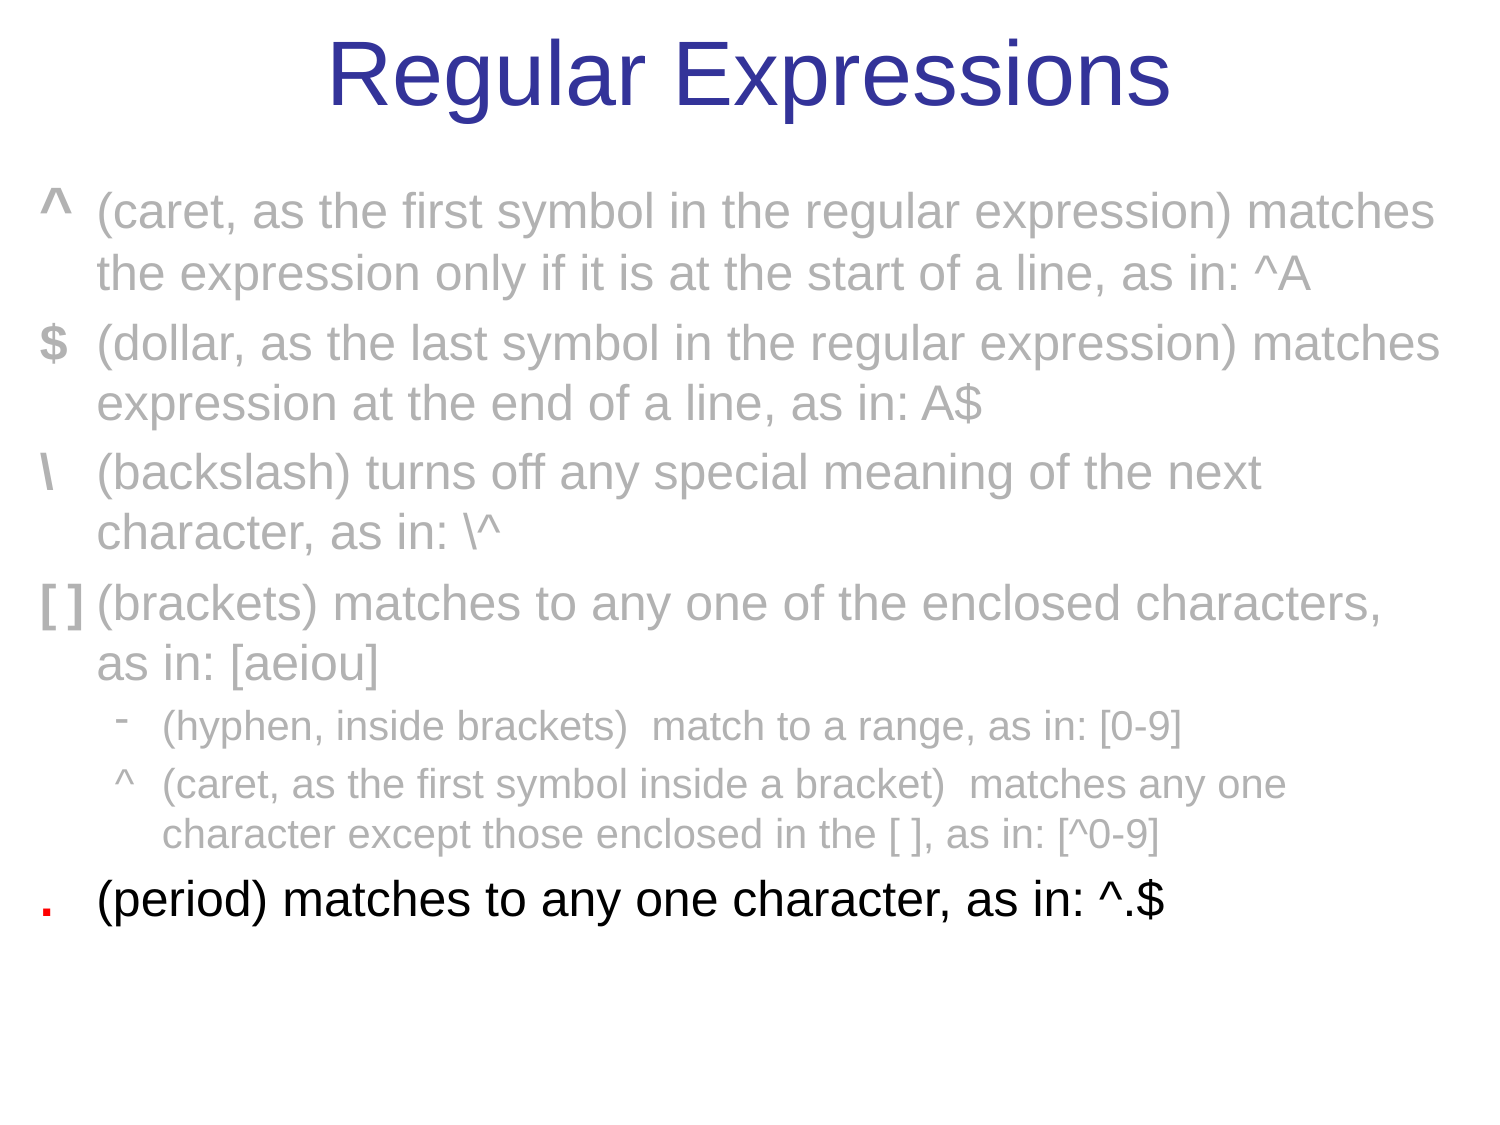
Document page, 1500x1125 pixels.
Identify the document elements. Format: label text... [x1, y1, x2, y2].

list ^ (caret, as the first symbol in the regular expression) matches the expression only if it is at the start of a line, as in: ^A $ (dollar, as the last symbol in the regular expression) matches expression at the end of a line, as in: A$ \ (backslash) turns off any special meaning of the next character, as in: \^ [ ] (brackets) matches to any one of the enclosed characters, as in: [aeiou] (hyphen, inside brackets) match to a range, as in: [0-9] ^ (caret, as the first symbol inside a bracket) matches any one character except those enclosed in the [ ], as in: [^0-9] . (period) matches to any one character, as in: ^.$ * (asterisk) matches to zero or more of the preceding character or expression, as in: ^[^a-z]*$ [24, 162, 1463, 1113]
title Regular Expressions [112, 0, 1388, 138]
